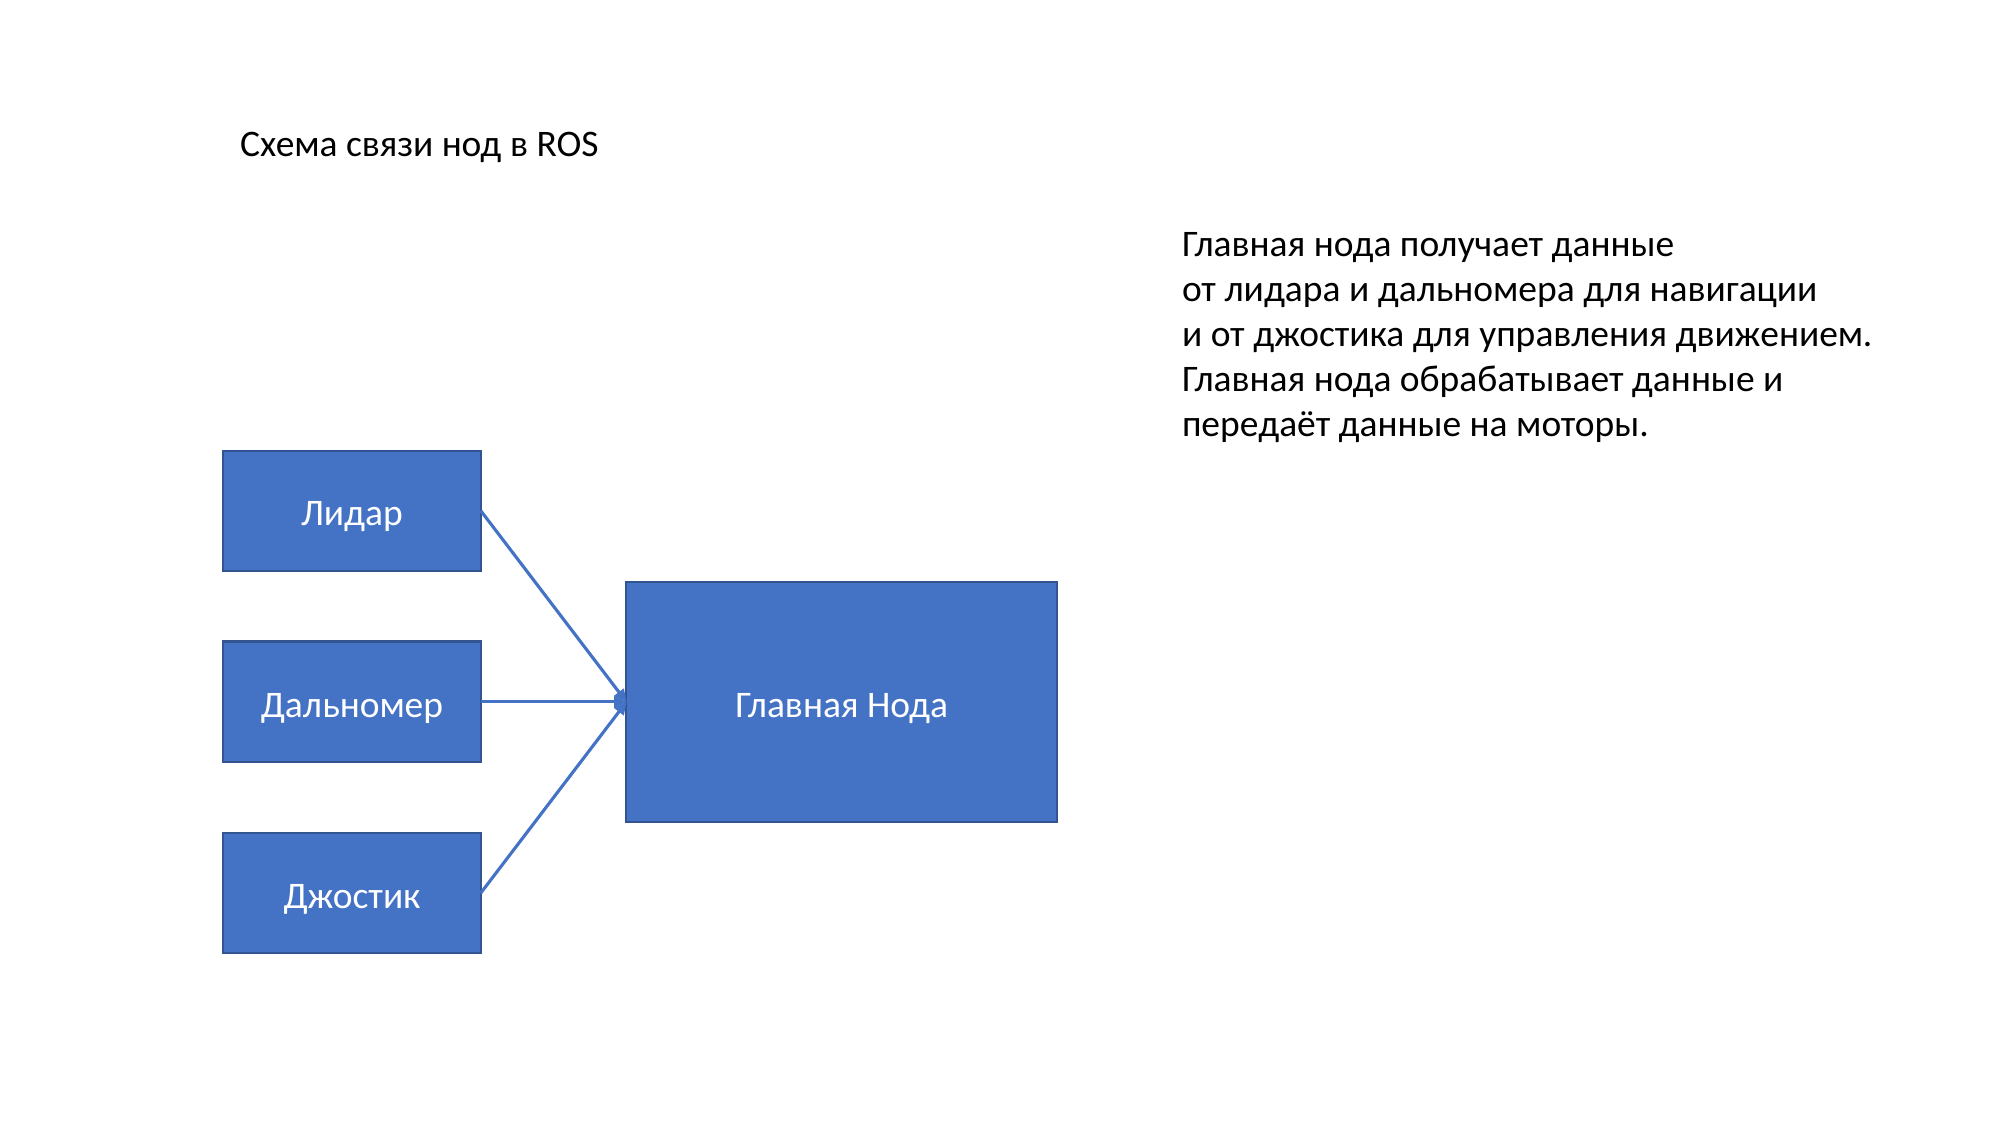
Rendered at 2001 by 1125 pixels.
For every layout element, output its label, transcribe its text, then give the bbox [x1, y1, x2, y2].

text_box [223, 450, 1058, 954]
text_box Главная нода получает данные от лидара и дальномера для навигации и от джостика для управления движением. Главная нода обрабатывает данные и передаёт данные на моторы. [1167, 211, 1897, 451]
text_box Схема связи нод в ROS [225, 111, 614, 171]
